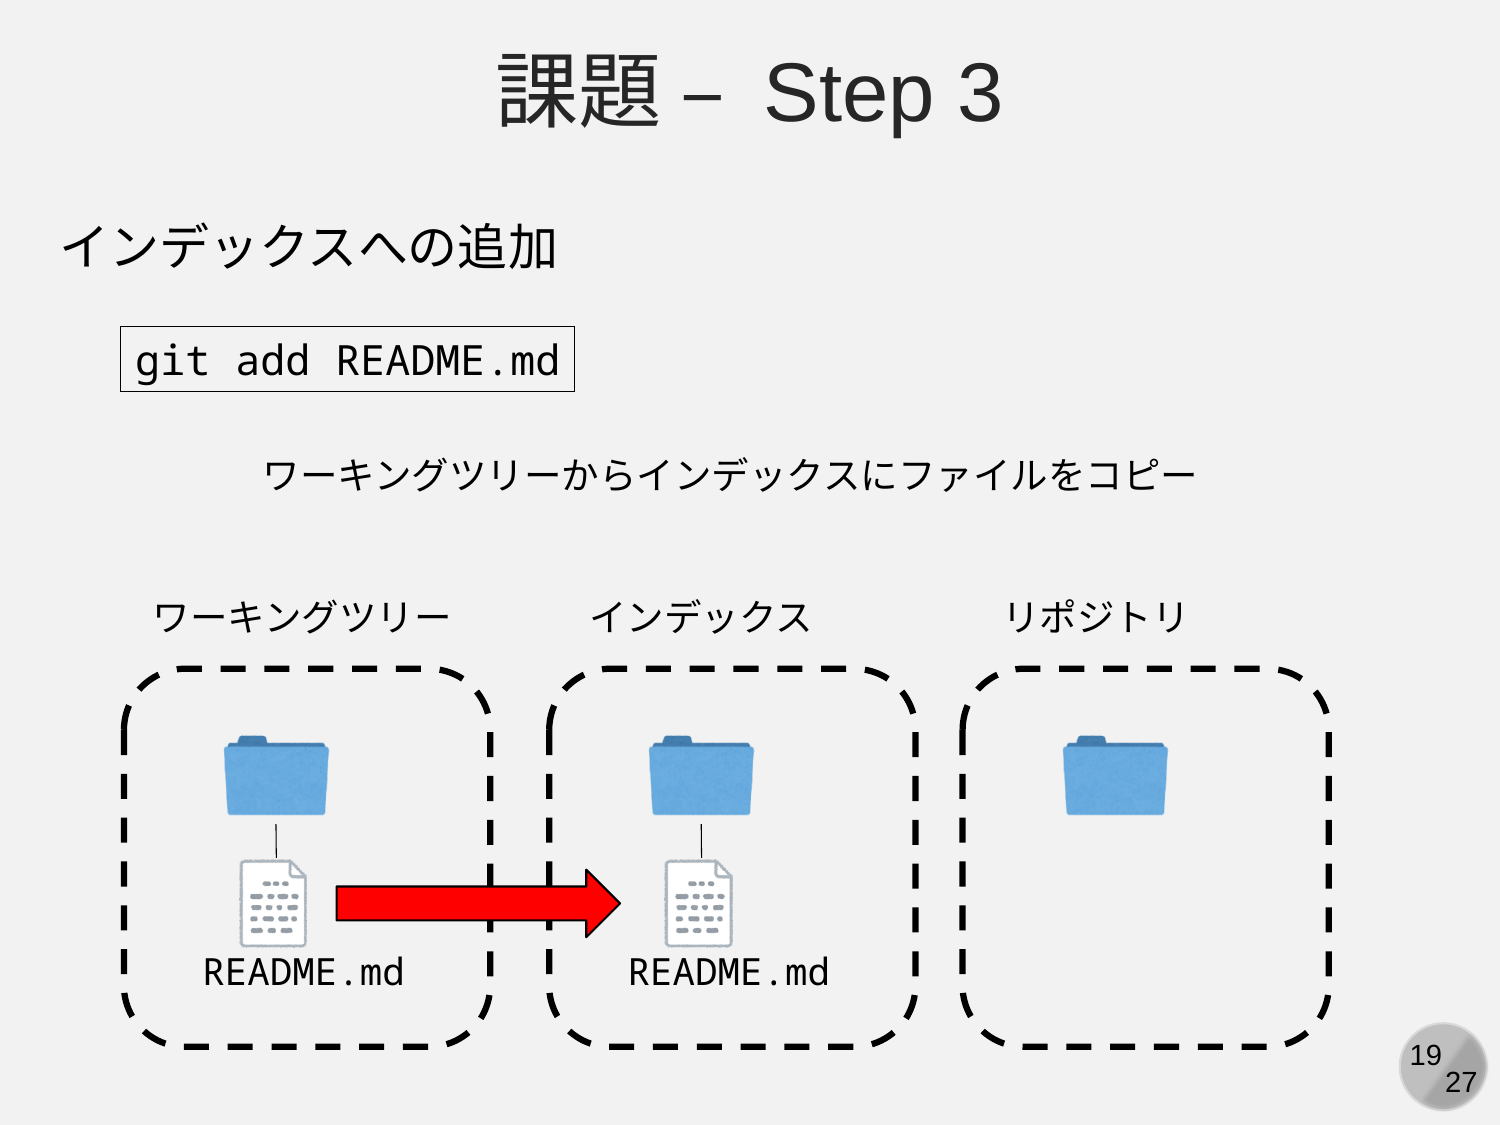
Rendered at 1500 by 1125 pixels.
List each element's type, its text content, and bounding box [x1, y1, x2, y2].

text_box インデックス [574, 586, 829, 646]
text_box [548, 667, 917, 1048]
text_box [122, 667, 492, 1048]
picture [218, 727, 334, 825]
picture [233, 857, 313, 950]
picture [1057, 727, 1173, 825]
picture [643, 727, 759, 825]
text_box [335, 868, 621, 939]
text_box ワーキングツリー [138, 586, 467, 646]
text_box git add README.md [120, 326, 575, 392]
text_box README.md [612, 940, 845, 1001]
text_box インデックスへの追加 [44, 208, 573, 283]
text_box README.md [187, 940, 420, 1001]
list 課題 – Step 3 [0, 31, 1500, 155]
picture [658, 857, 739, 950]
text_box リポジトリ [987, 586, 1205, 646]
text_box ワーキングツリーからインデックスにファイルをコピー [247, 444, 1214, 505]
text_box [961, 667, 1330, 1048]
